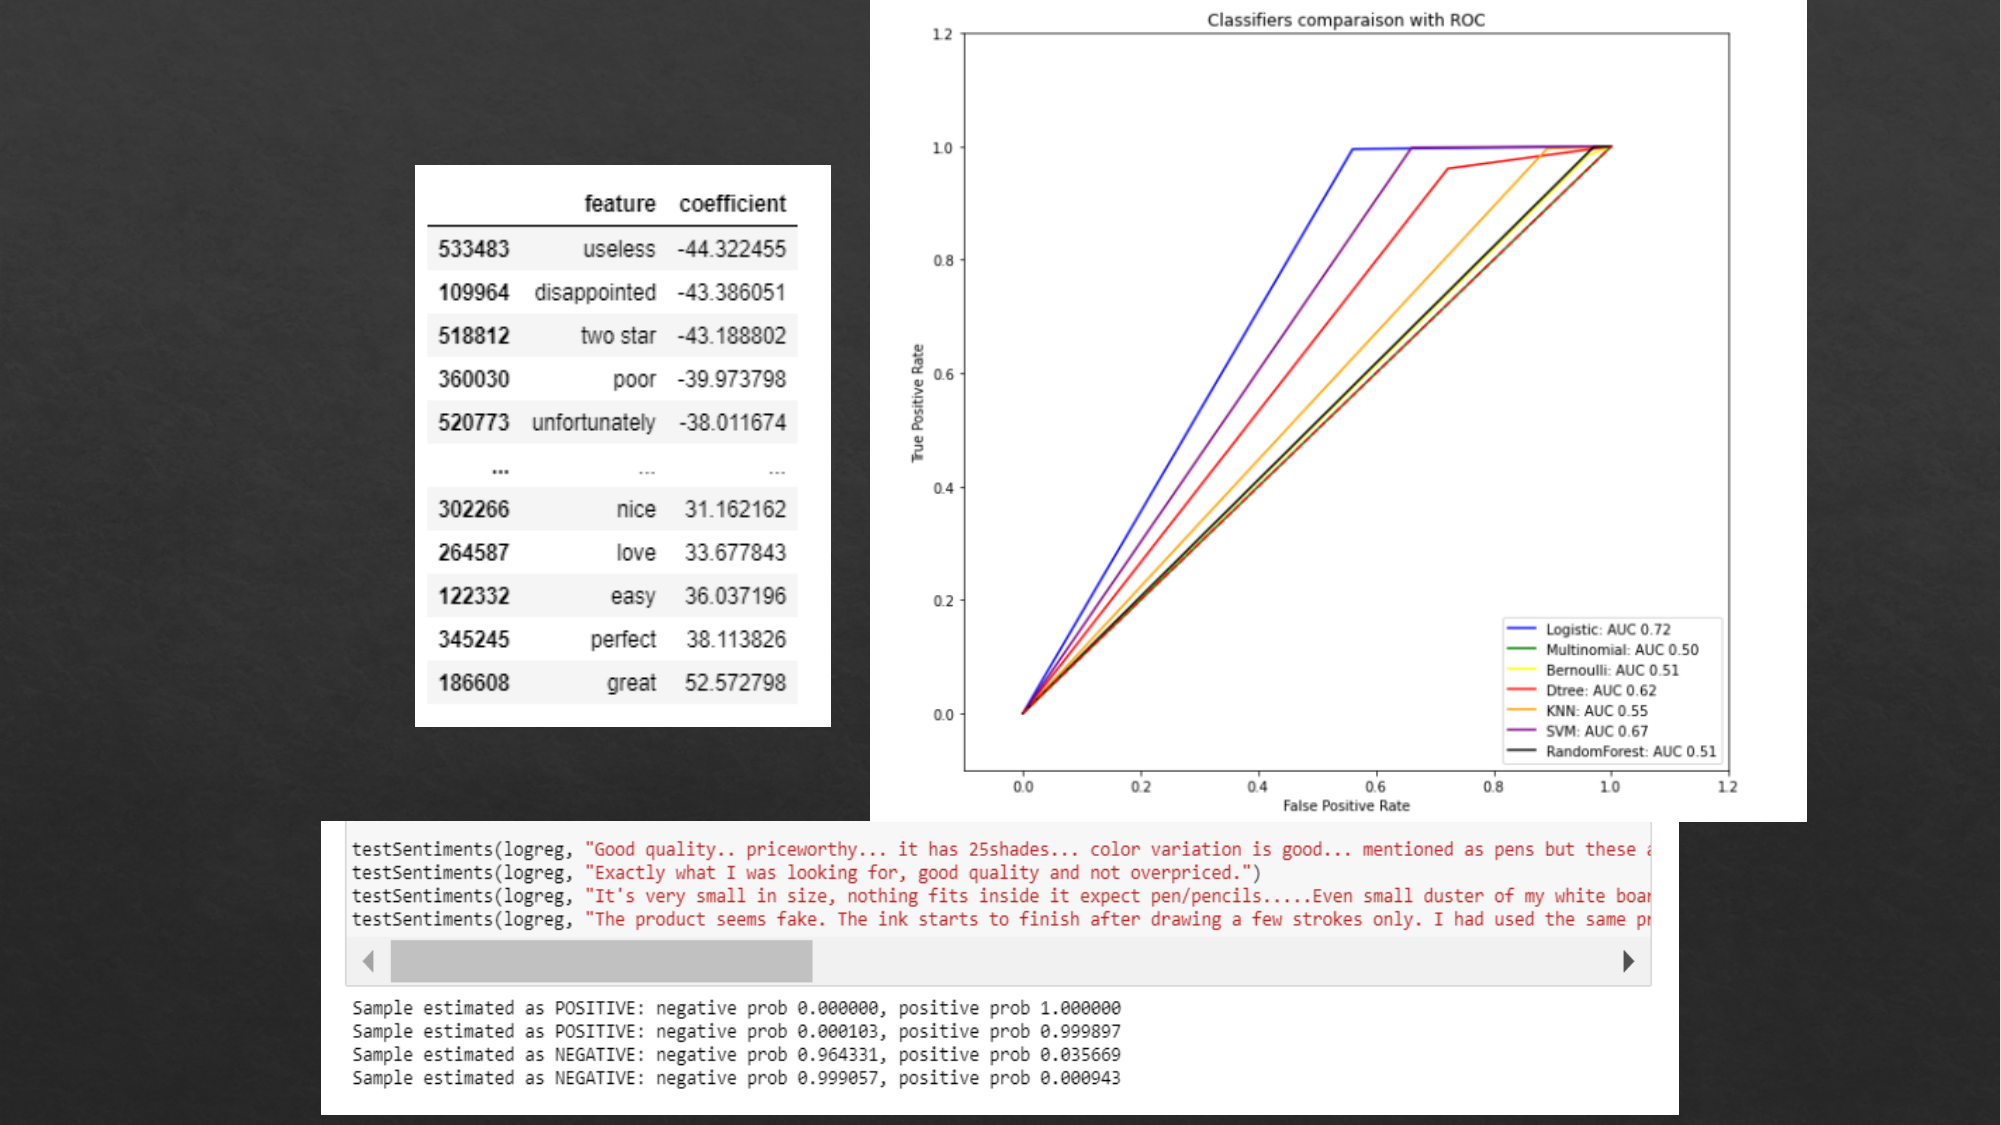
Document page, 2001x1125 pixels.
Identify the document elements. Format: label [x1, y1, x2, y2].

picture [415, 165, 831, 727]
picture [321, 0, 1807, 1115]
